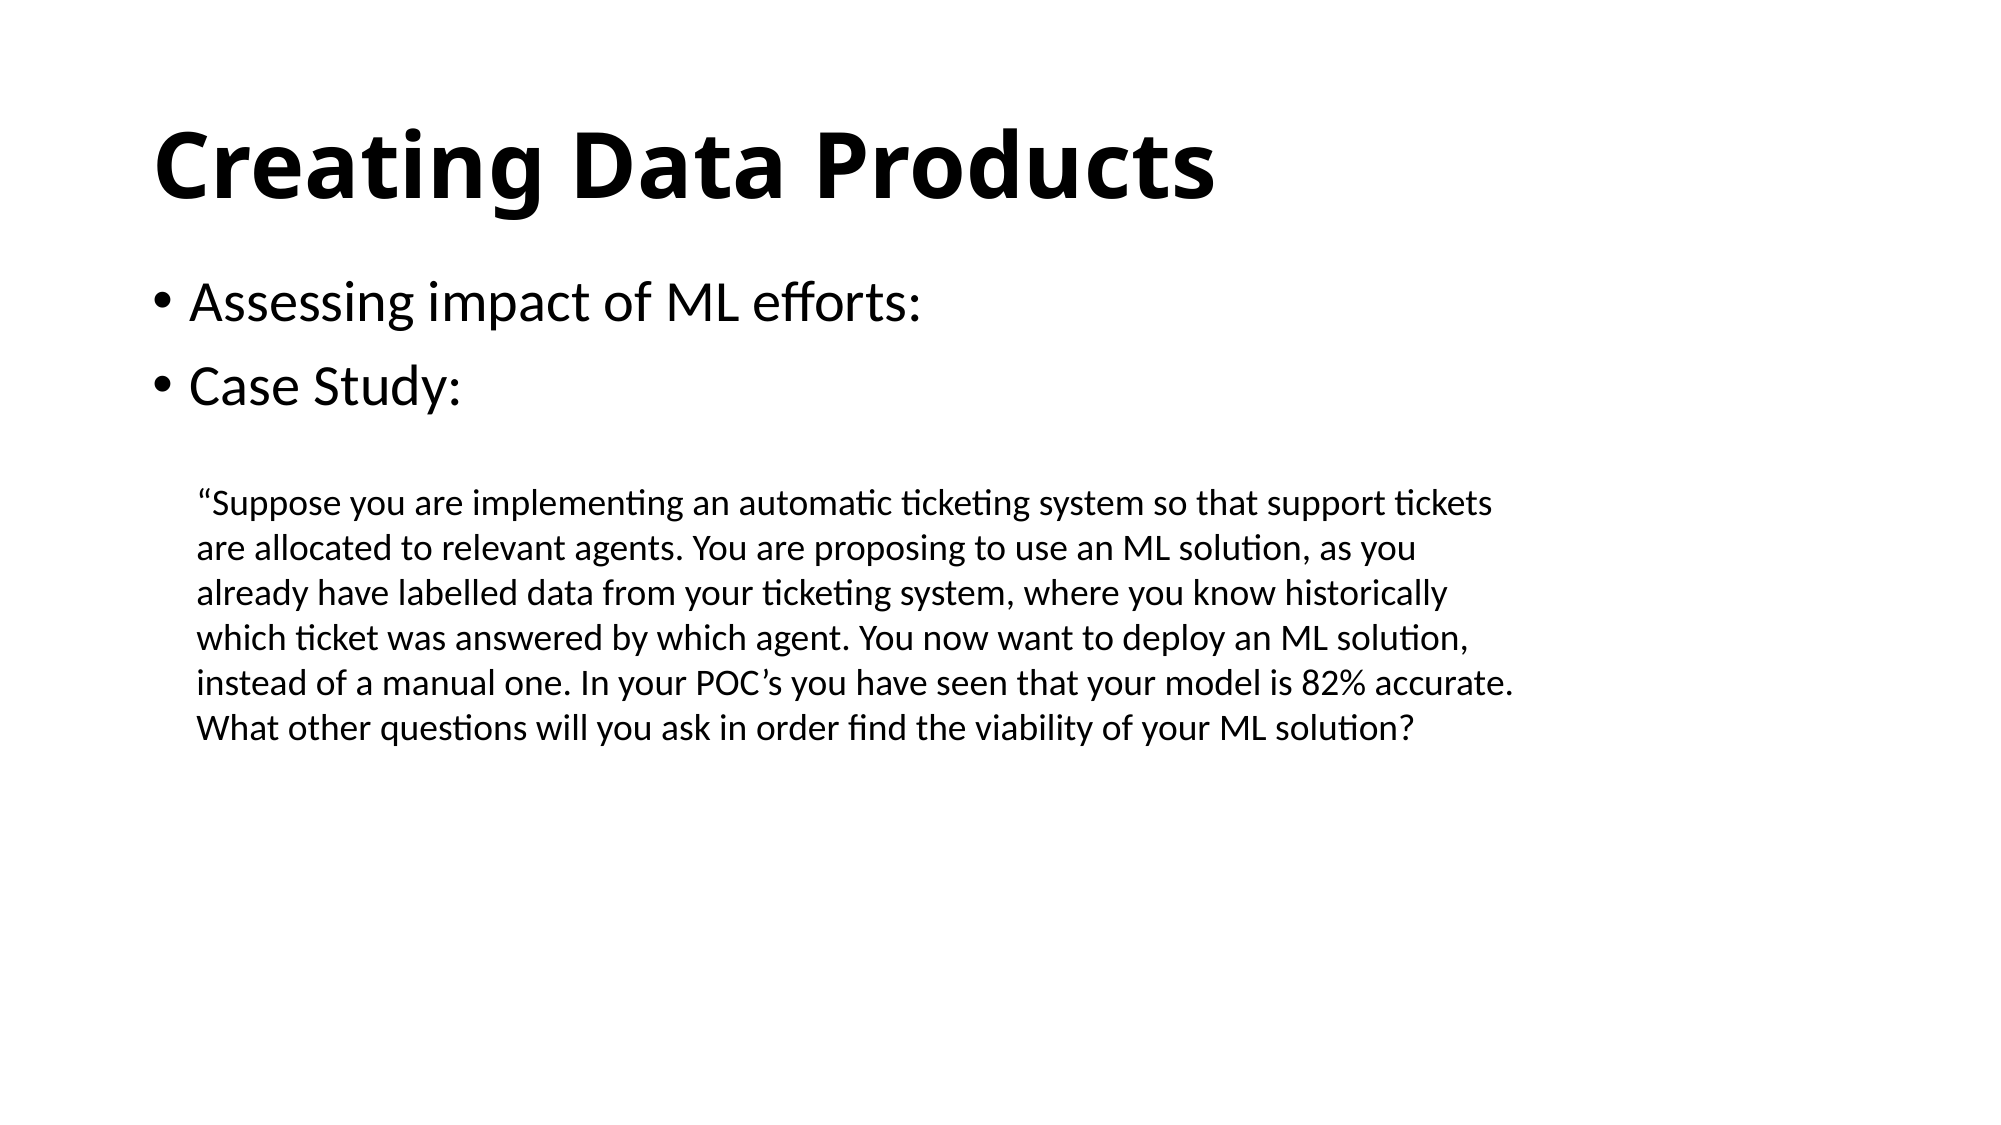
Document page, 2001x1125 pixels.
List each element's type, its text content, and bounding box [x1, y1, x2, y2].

title Creating Data Products [137, 59, 1863, 263]
text_box “Suppose you are implementing an automatic ticketing system so that support tickets are allocated to relevant agents. You are proposing to use an ML solution, as you already have labelled data from your ticketing system, where you know historically which ticket was answered by which agent. You now want to deploy an ML solution, instead of a manual one. In your POC’s you have seen that your model is 82% accurate. What other questions will you ask in order find the viability of your ML solution? [181, 470, 1533, 756]
list Assessing impact of ML efforts: Case Study: [137, 263, 1863, 445]
